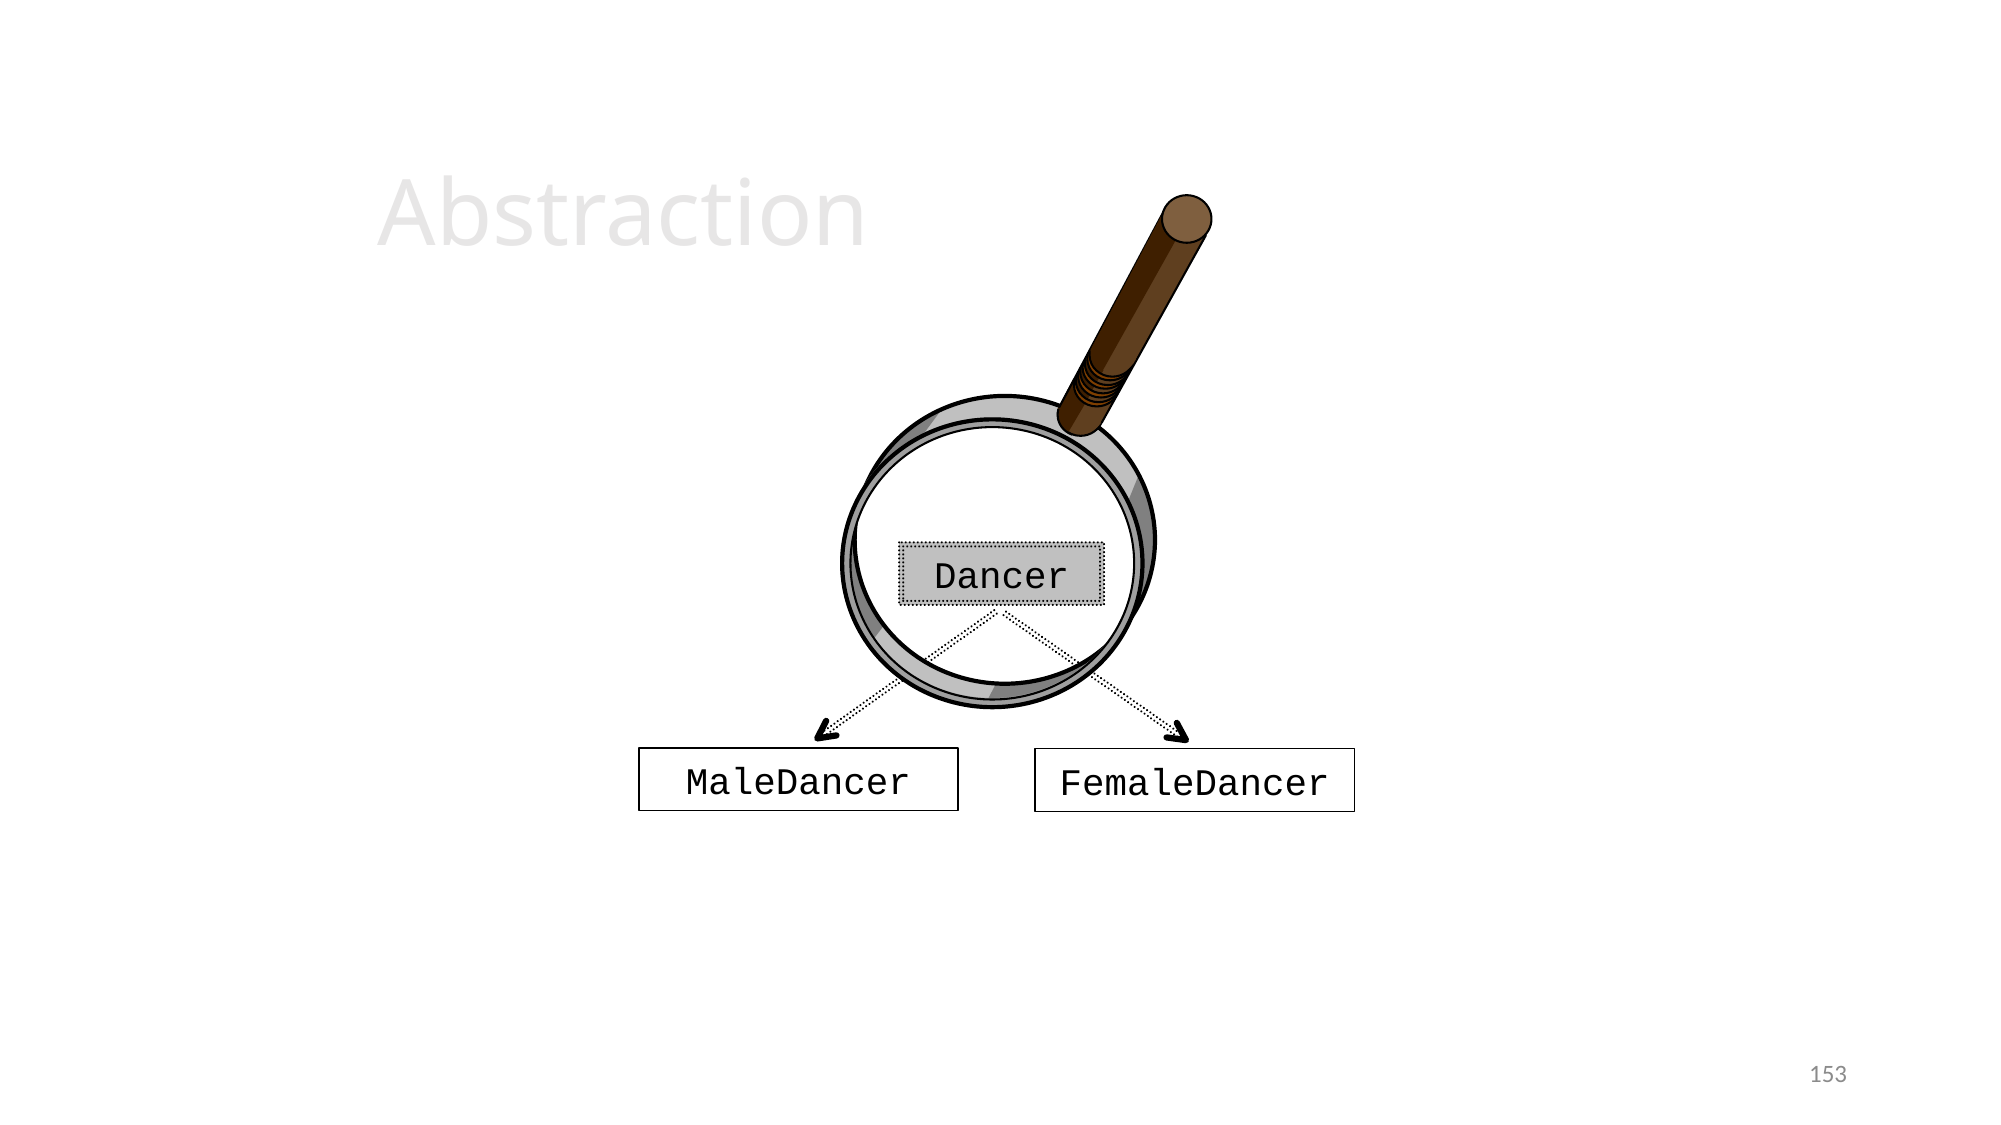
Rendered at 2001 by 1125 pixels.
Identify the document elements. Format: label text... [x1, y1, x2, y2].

slide_number 153 [1412, 1042, 1863, 1103]
title Abstraction [362, 122, 1638, 310]
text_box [596, 466, 1404, 917]
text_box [842, 195, 1212, 708]
